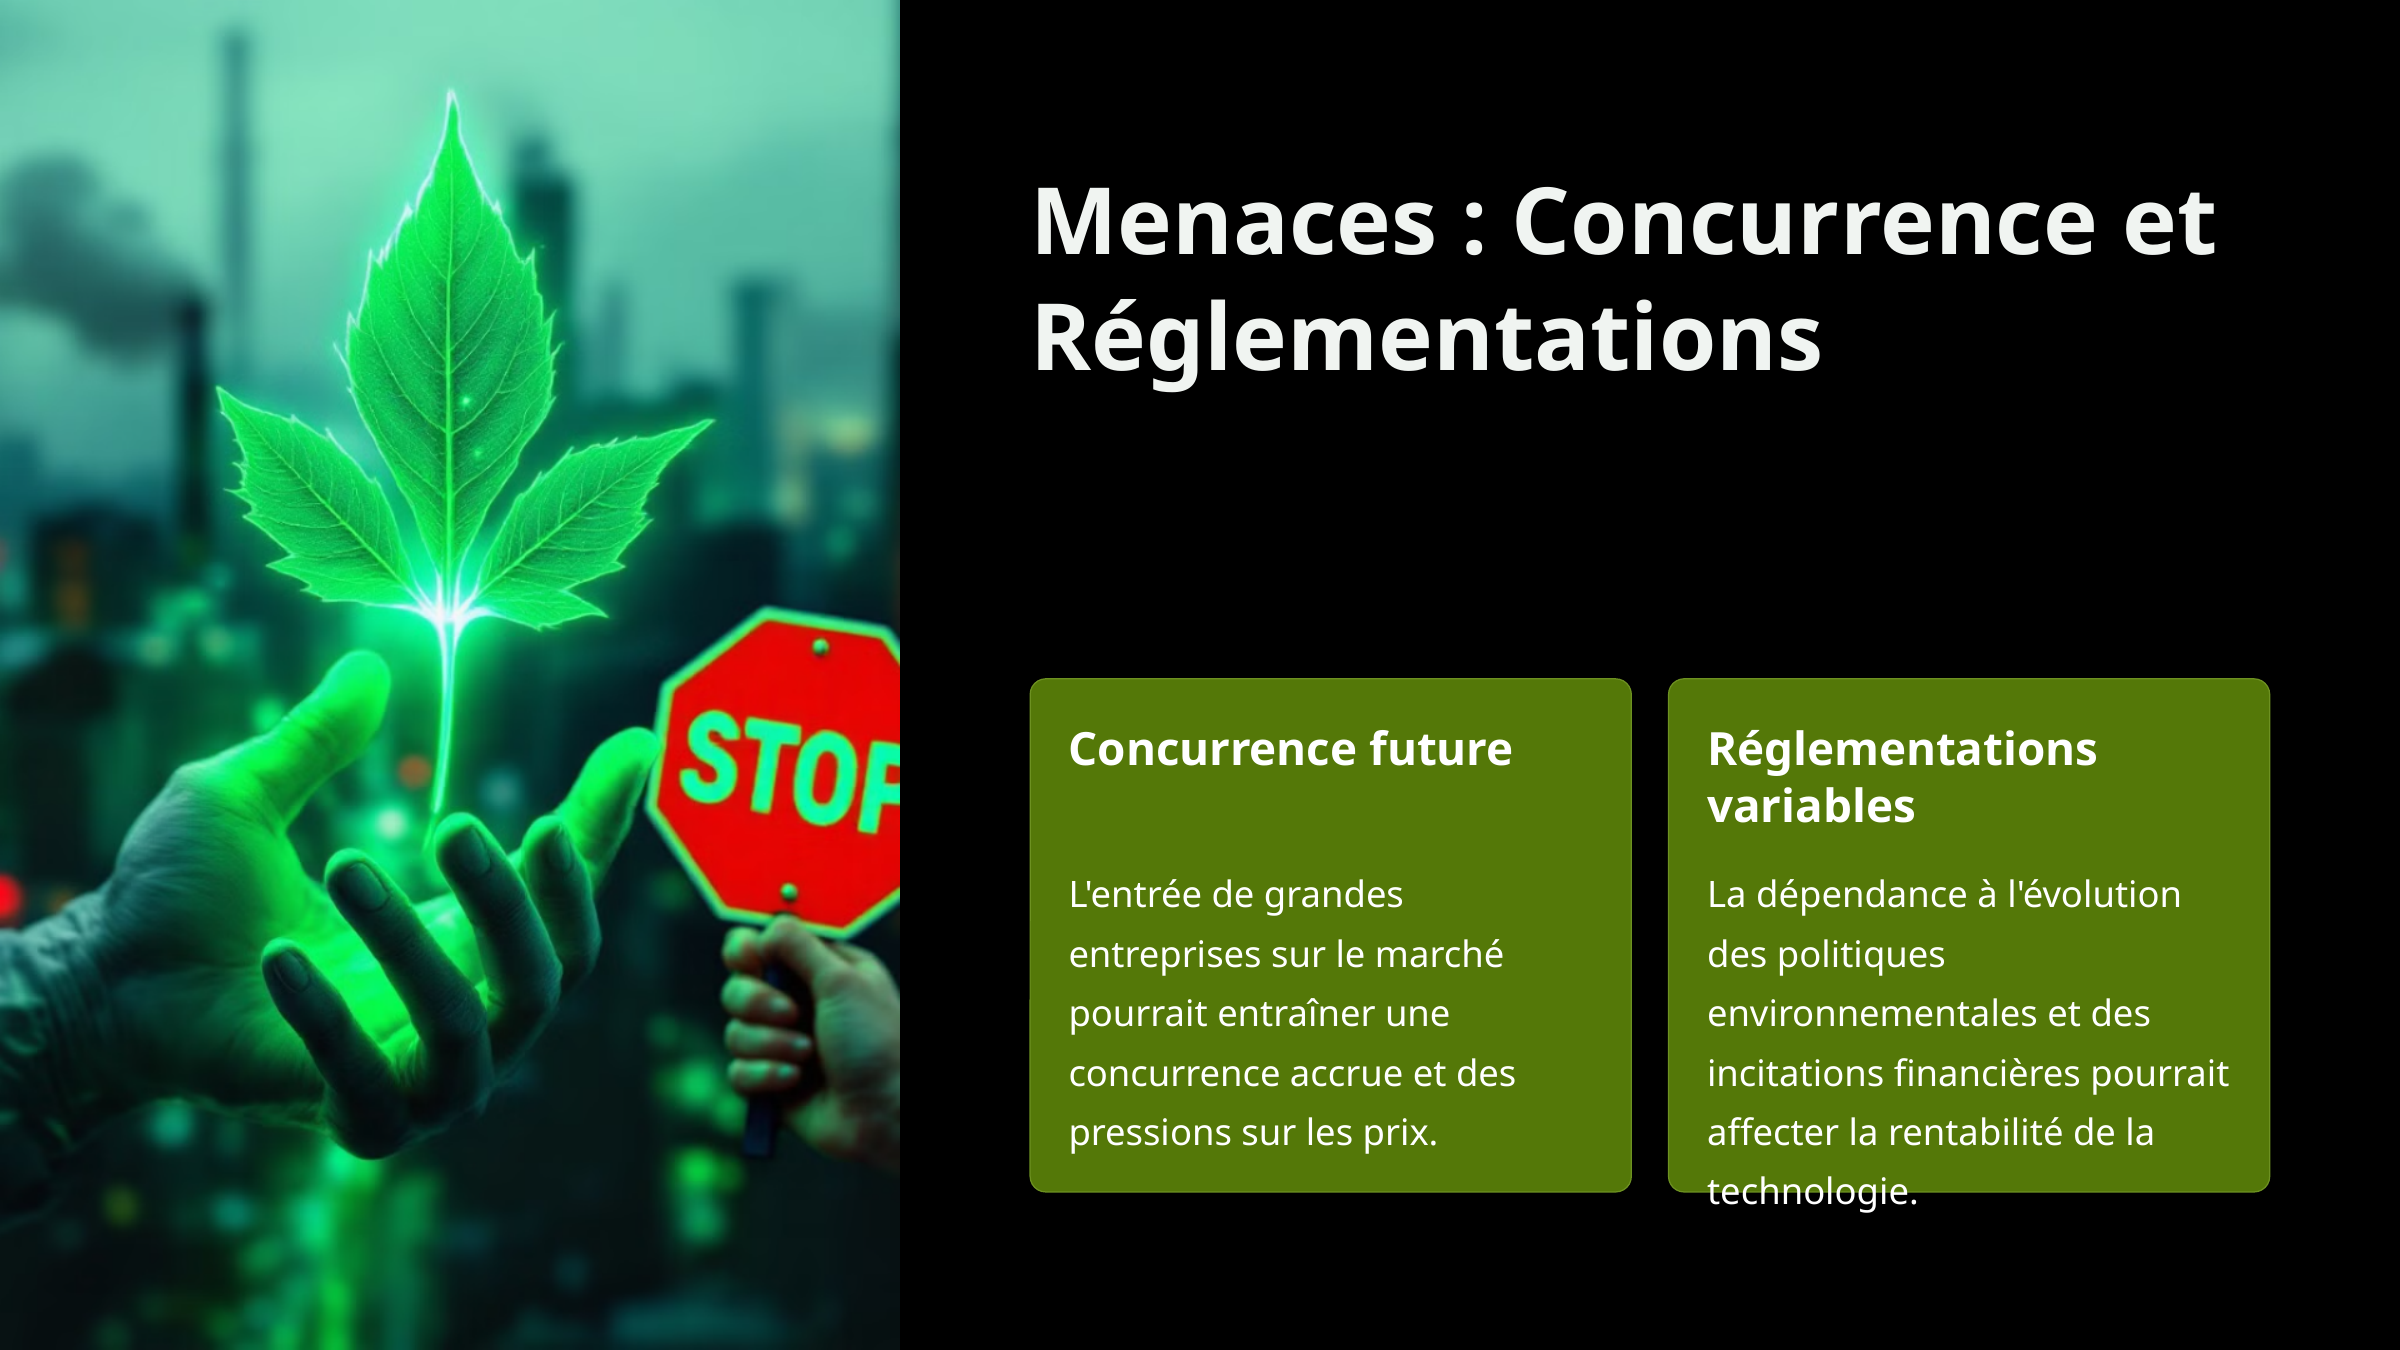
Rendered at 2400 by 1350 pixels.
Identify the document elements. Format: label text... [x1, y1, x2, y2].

text_box Réglementations variables [1706, 717, 2232, 834]
text_box L'entrée de grandes entreprises sur le marché pourrait entraîner une concurrence accrue et des pressions sur les prix. [1068, 855, 1593, 1094]
text_box La dépendance à l'évolution des politiques environnementales et des incitations financières pourrait affecter la rentabilité de la technologie. [1706, 855, 2232, 1154]
text_box Concurrence future [1068, 717, 1593, 834]
picture [0, 0, 900, 1350]
text_box [1030, 678, 1632, 1192]
text_box Menaces : Concurrence et Réglementations [1030, 157, 2270, 623]
text_box [1668, 678, 2270, 1192]
